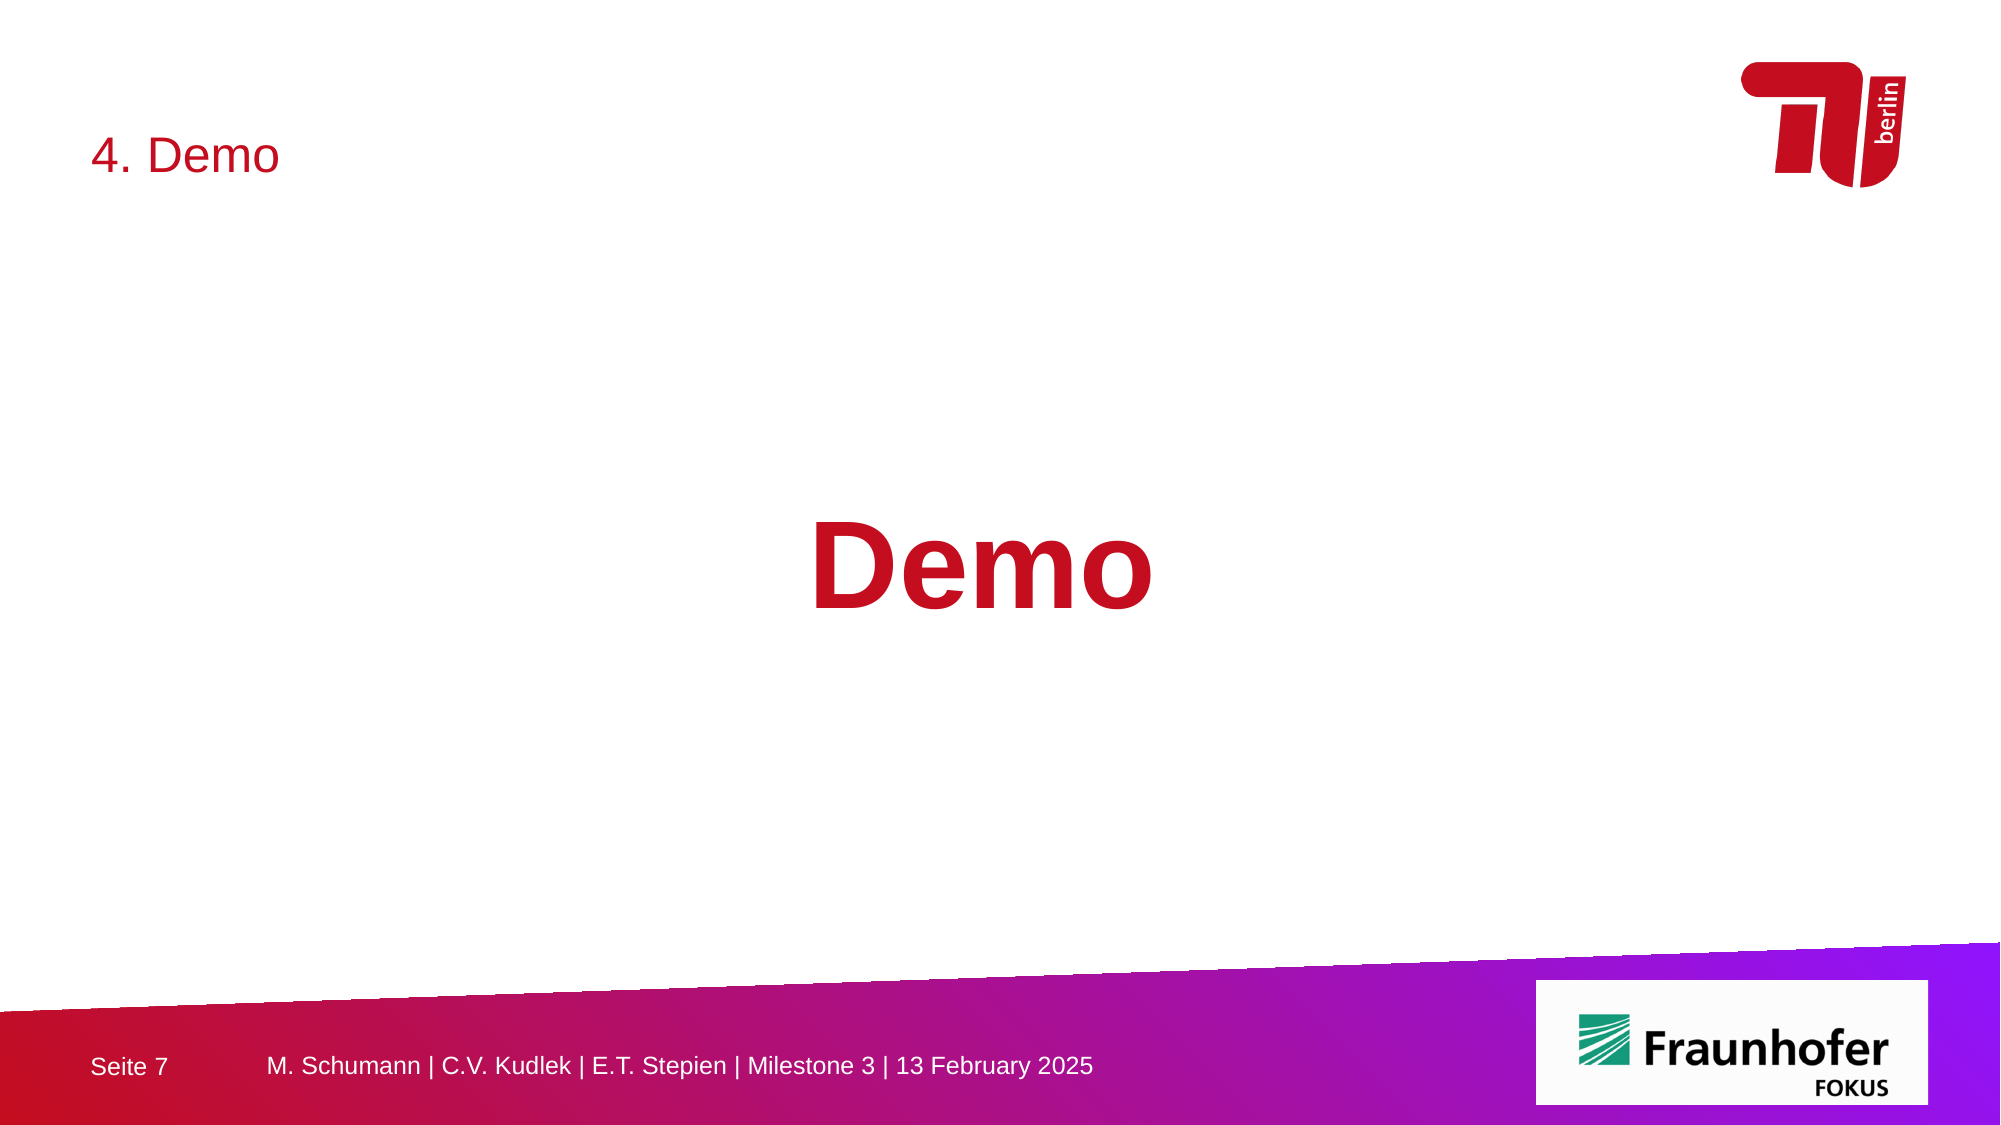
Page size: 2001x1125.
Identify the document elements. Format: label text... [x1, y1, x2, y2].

picture [1741, 62, 1906, 188]
list Demo [808, 491, 1192, 634]
list 4. Demo [91, 65, 1455, 183]
picture [1536, 980, 1929, 1105]
